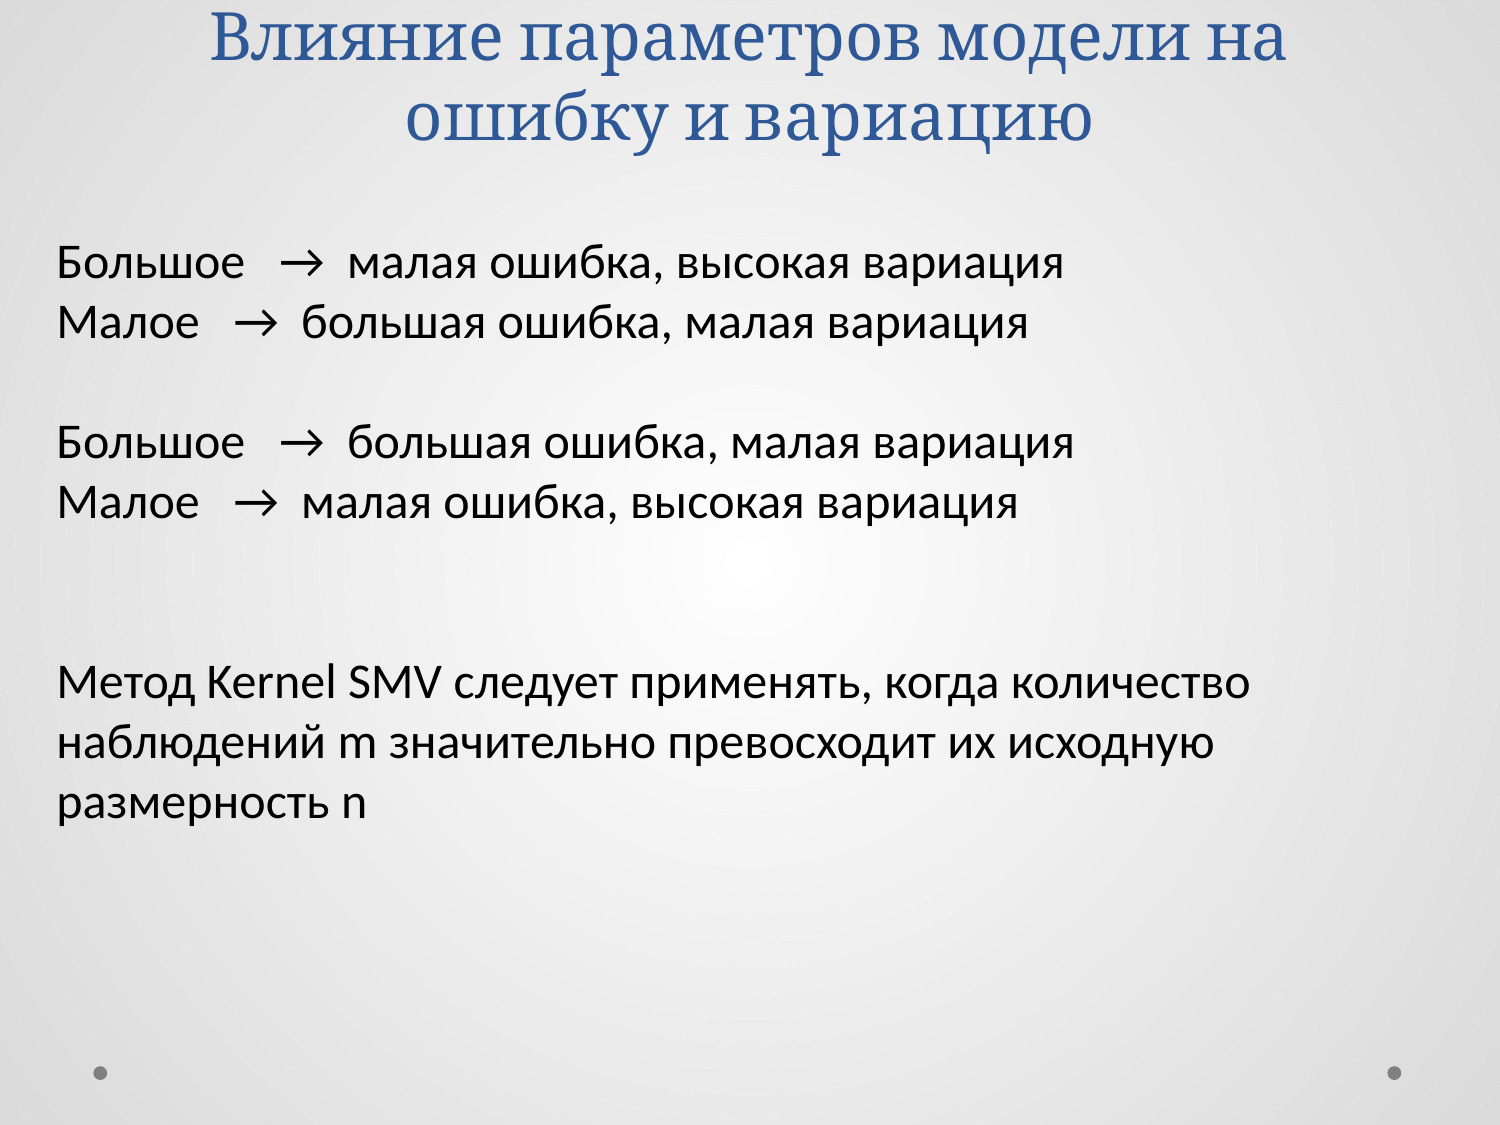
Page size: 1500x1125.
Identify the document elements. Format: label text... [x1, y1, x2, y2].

title Влияние параметров модели на ошибку и вариацию [75, 0, 1425, 161]
